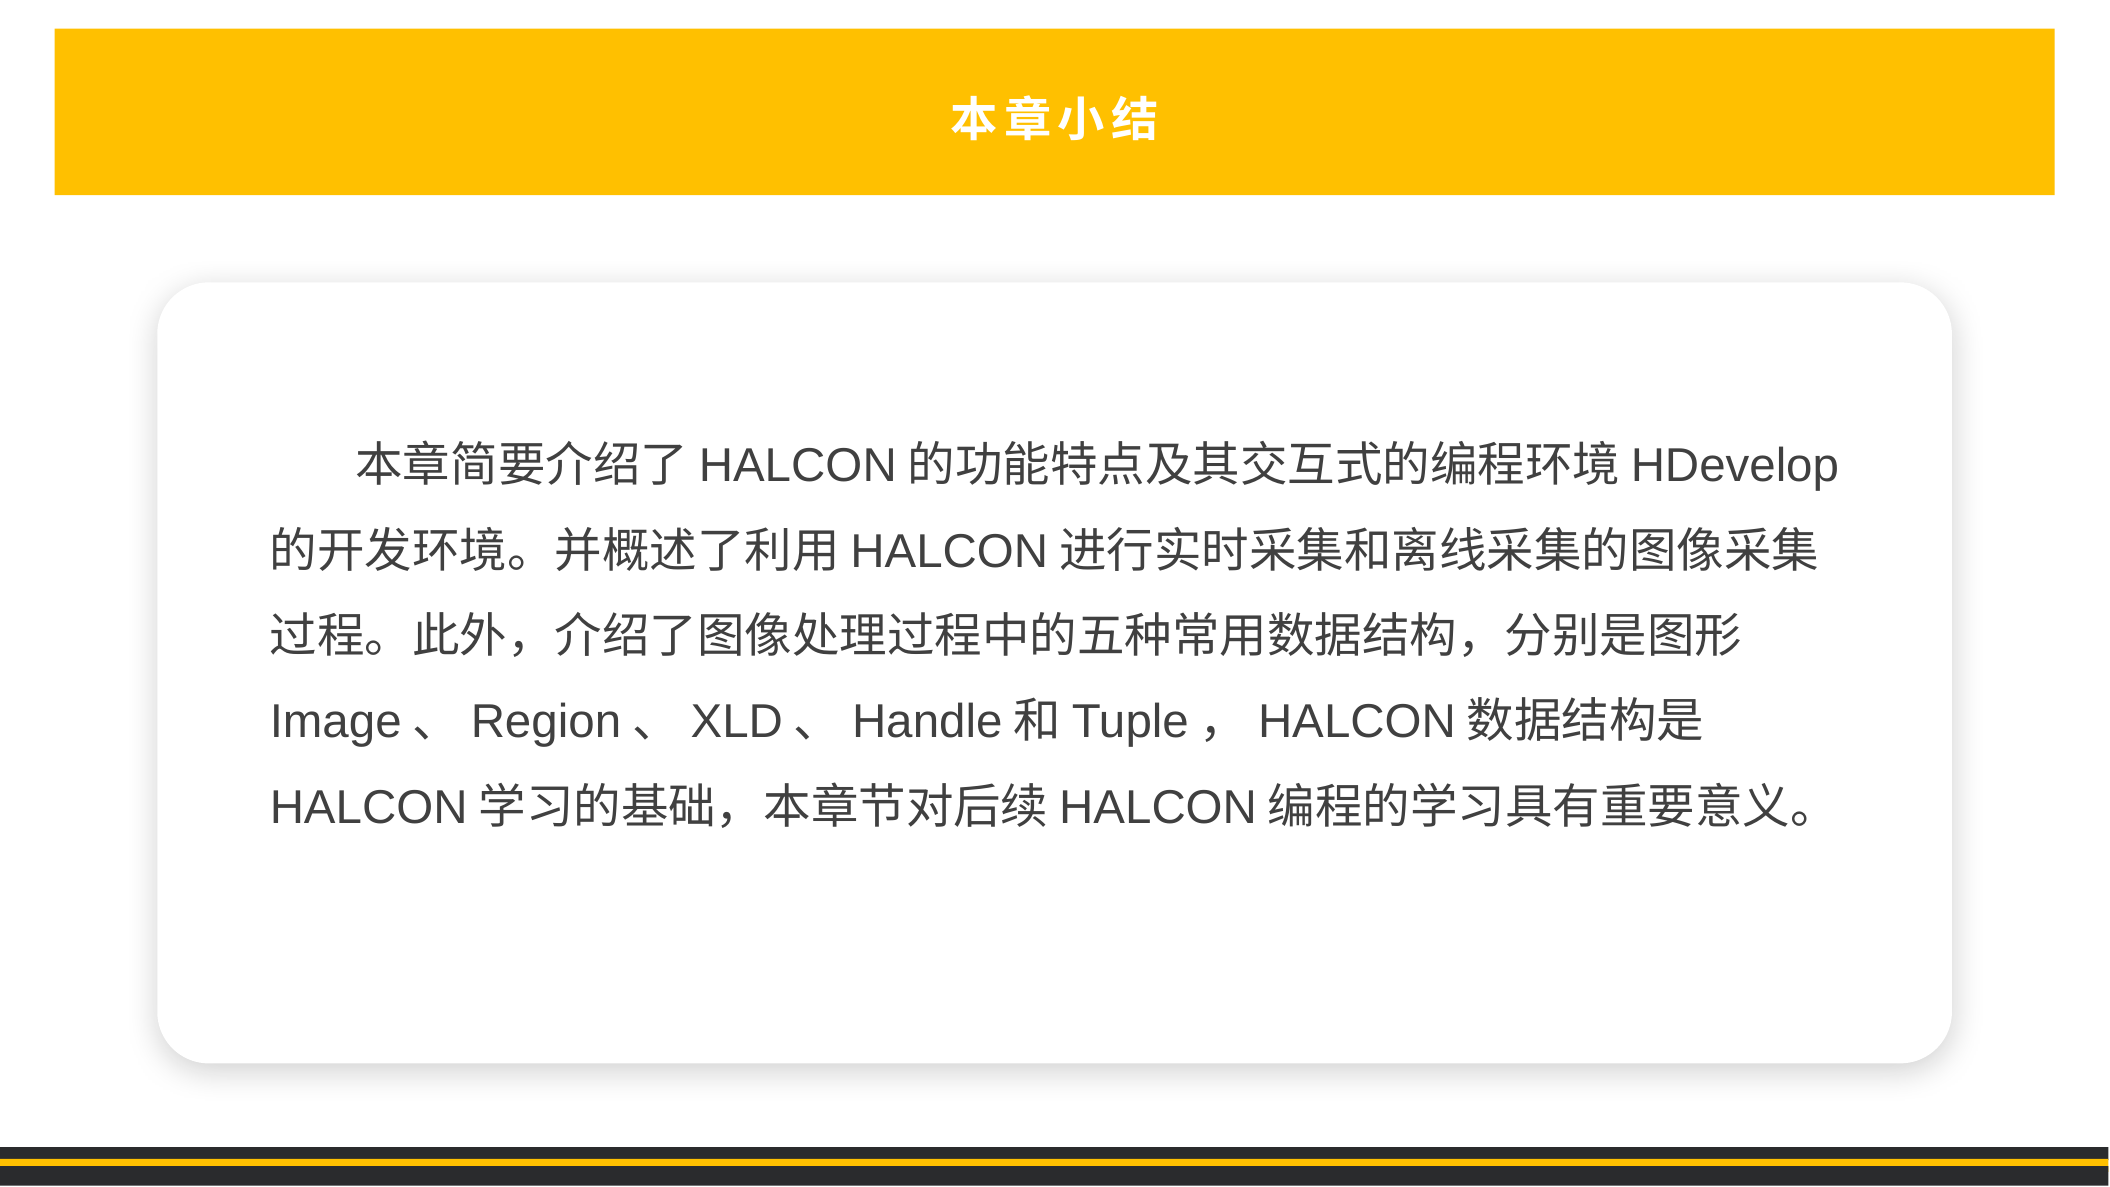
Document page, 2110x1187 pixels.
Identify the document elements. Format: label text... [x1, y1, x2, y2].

text_box 本章小结 [112, 70, 1998, 154]
text_box [54, 28, 2056, 196]
text_box [156, 281, 1953, 1065]
text_box 本章简要介绍了HALCON的功能特点及其交互式的编程环境HDevelop的开发环境。并概述了利用HALCON进行实时采集和离线采集的图像采集过程。此外，介绍了图像处理过程中的五种常用数据结构，分别是图形Image、Region、XLD、Handle和Tuple，HALCON数据结构是HALCON学习的基础，本章节对后续HALCON编程的学习具有重要意义。 [254, 382, 1855, 857]
